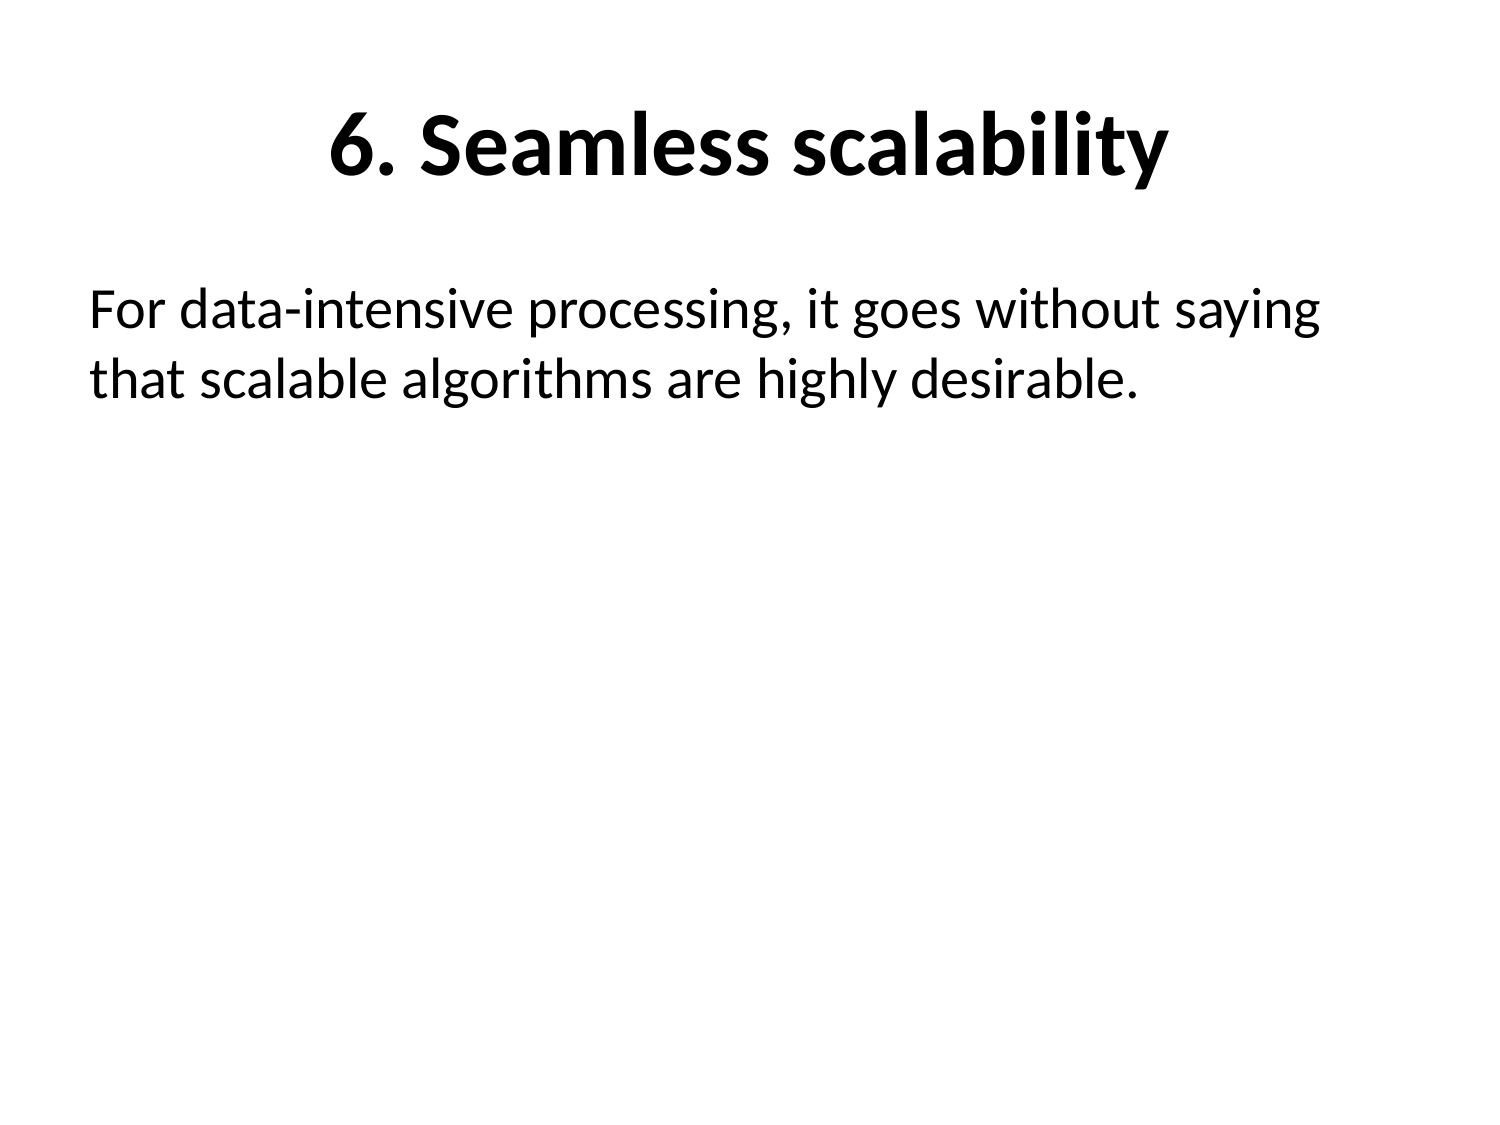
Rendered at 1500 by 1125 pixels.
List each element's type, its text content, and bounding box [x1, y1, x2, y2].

text_box For data-intensive processing, it goes without saying that scalable algorithms are highly desirable. [75, 262, 1425, 1005]
text_box 6. Seamless scalability [75, 45, 1425, 233]
